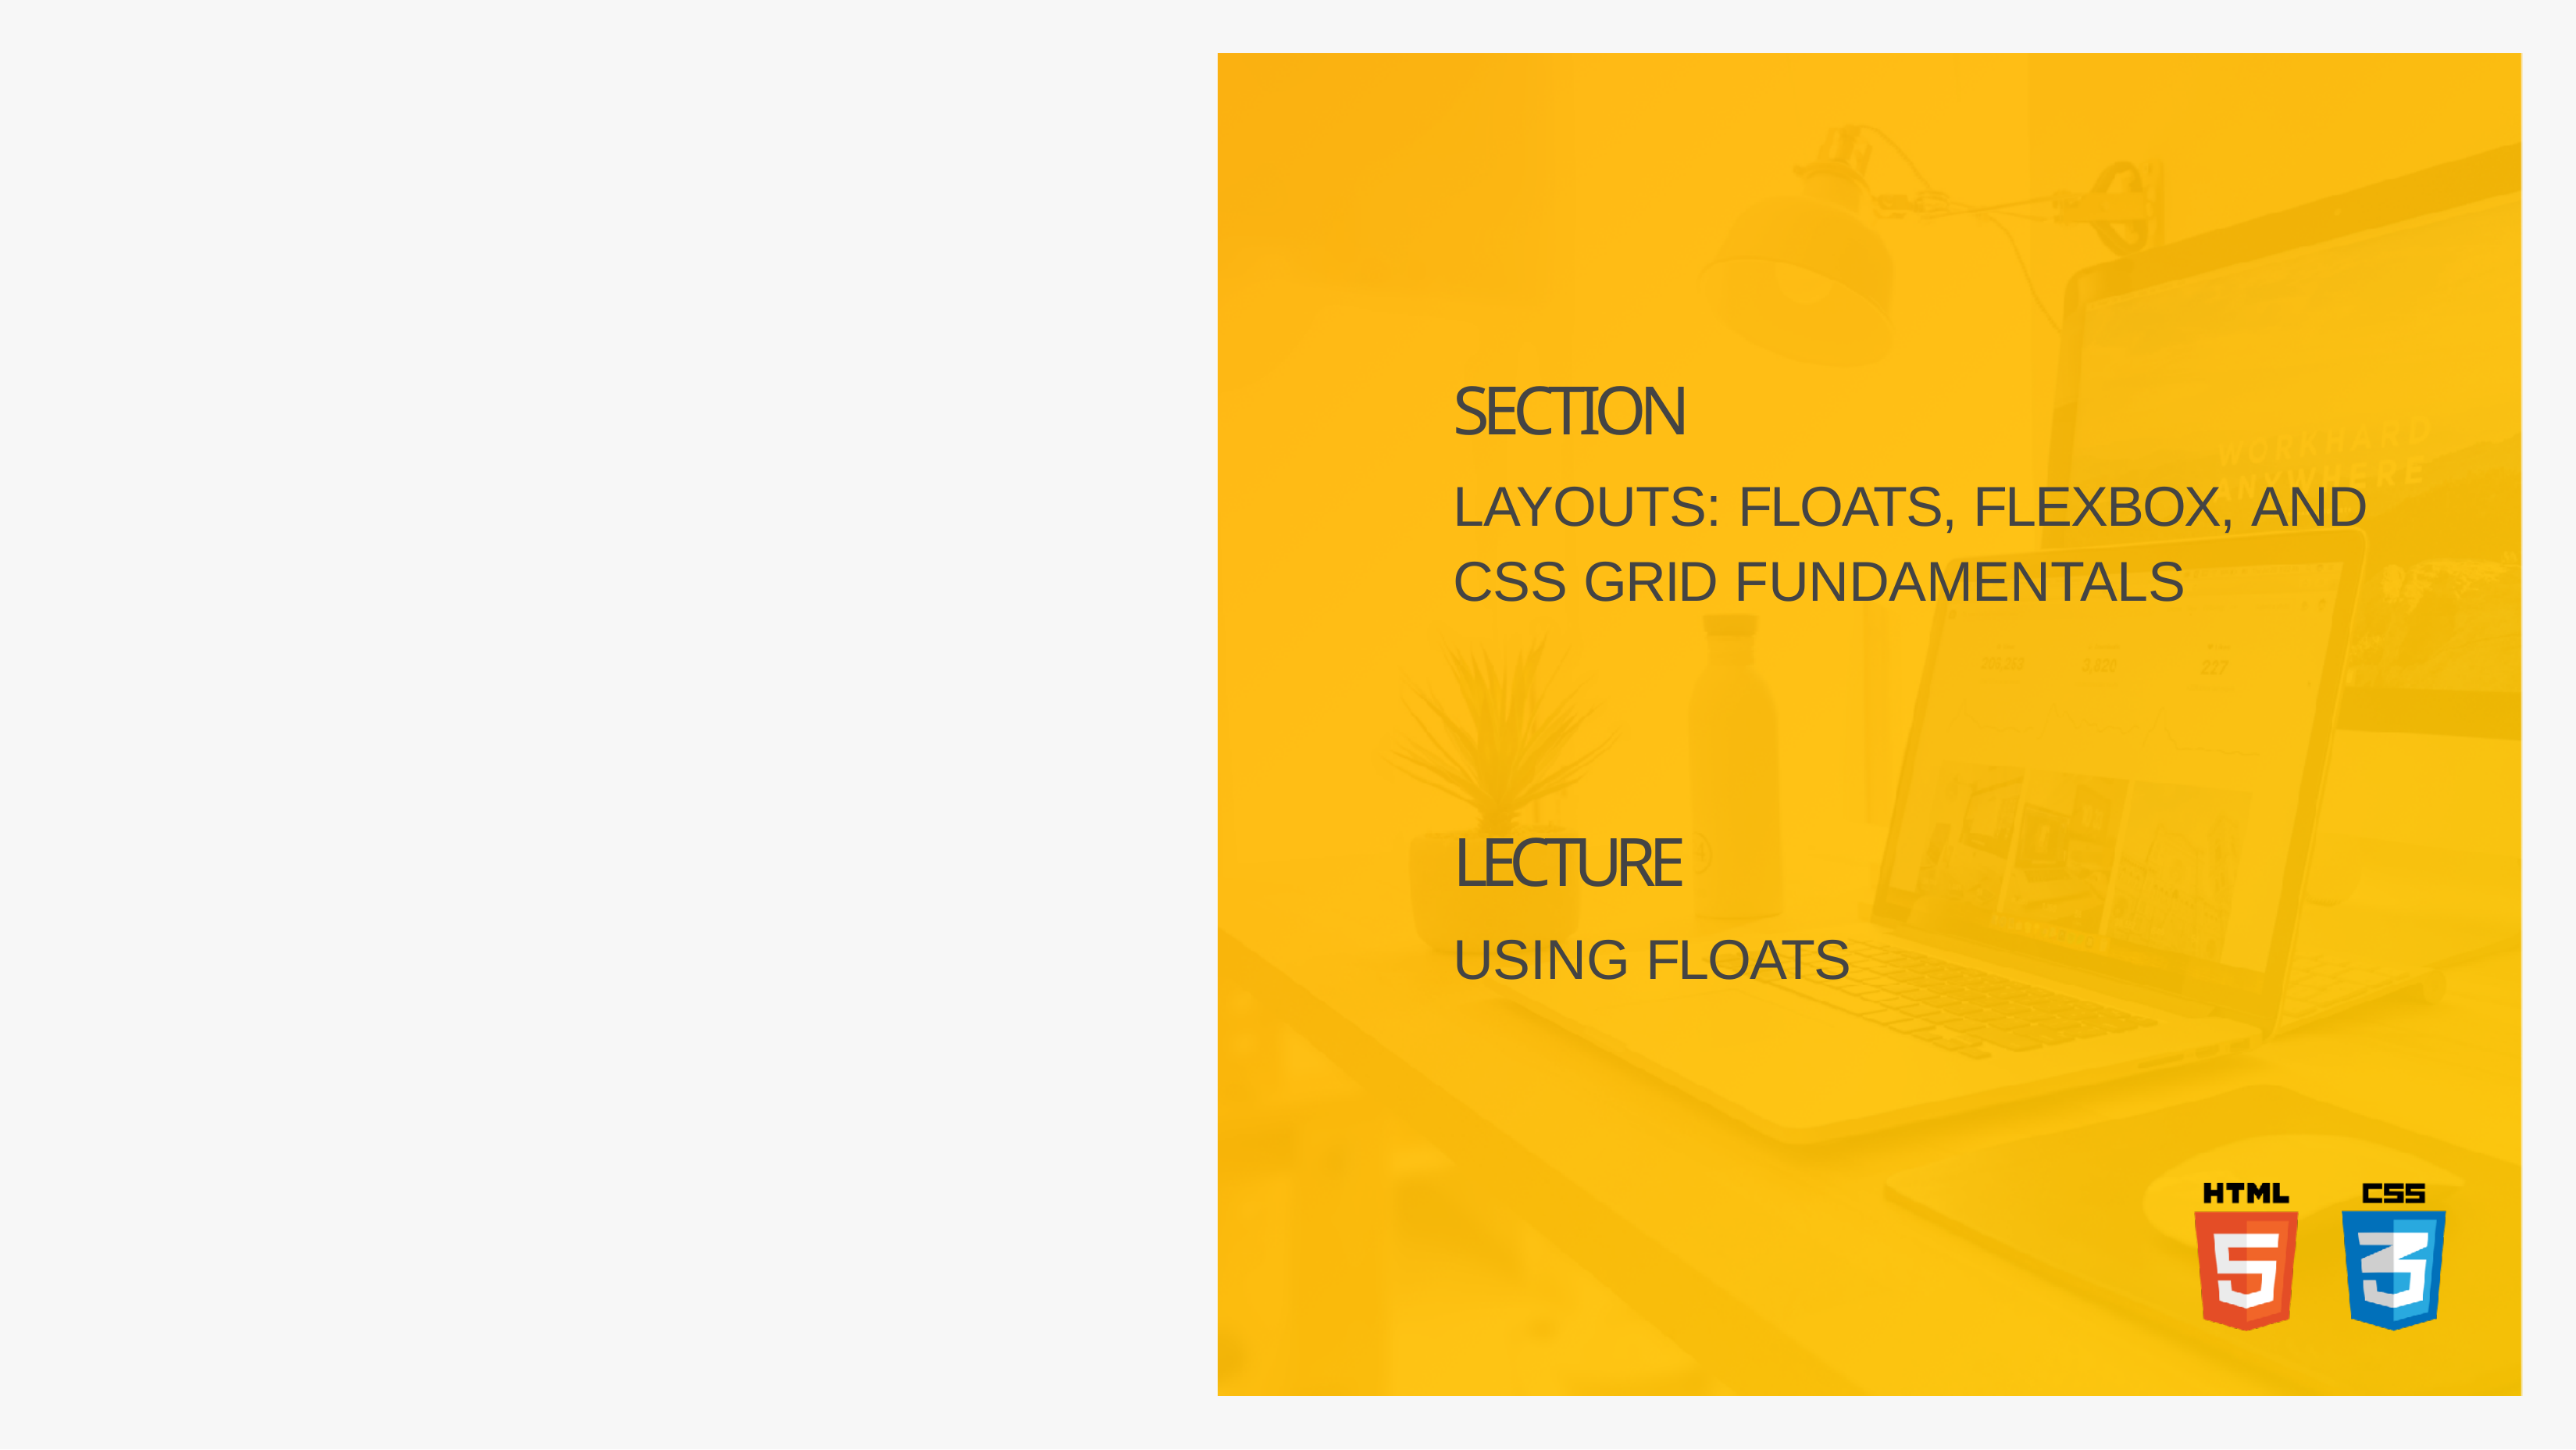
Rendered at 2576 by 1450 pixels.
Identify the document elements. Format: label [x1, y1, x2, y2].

picture [1217, 53, 2523, 1396]
text_box [2192, 1183, 2448, 1331]
